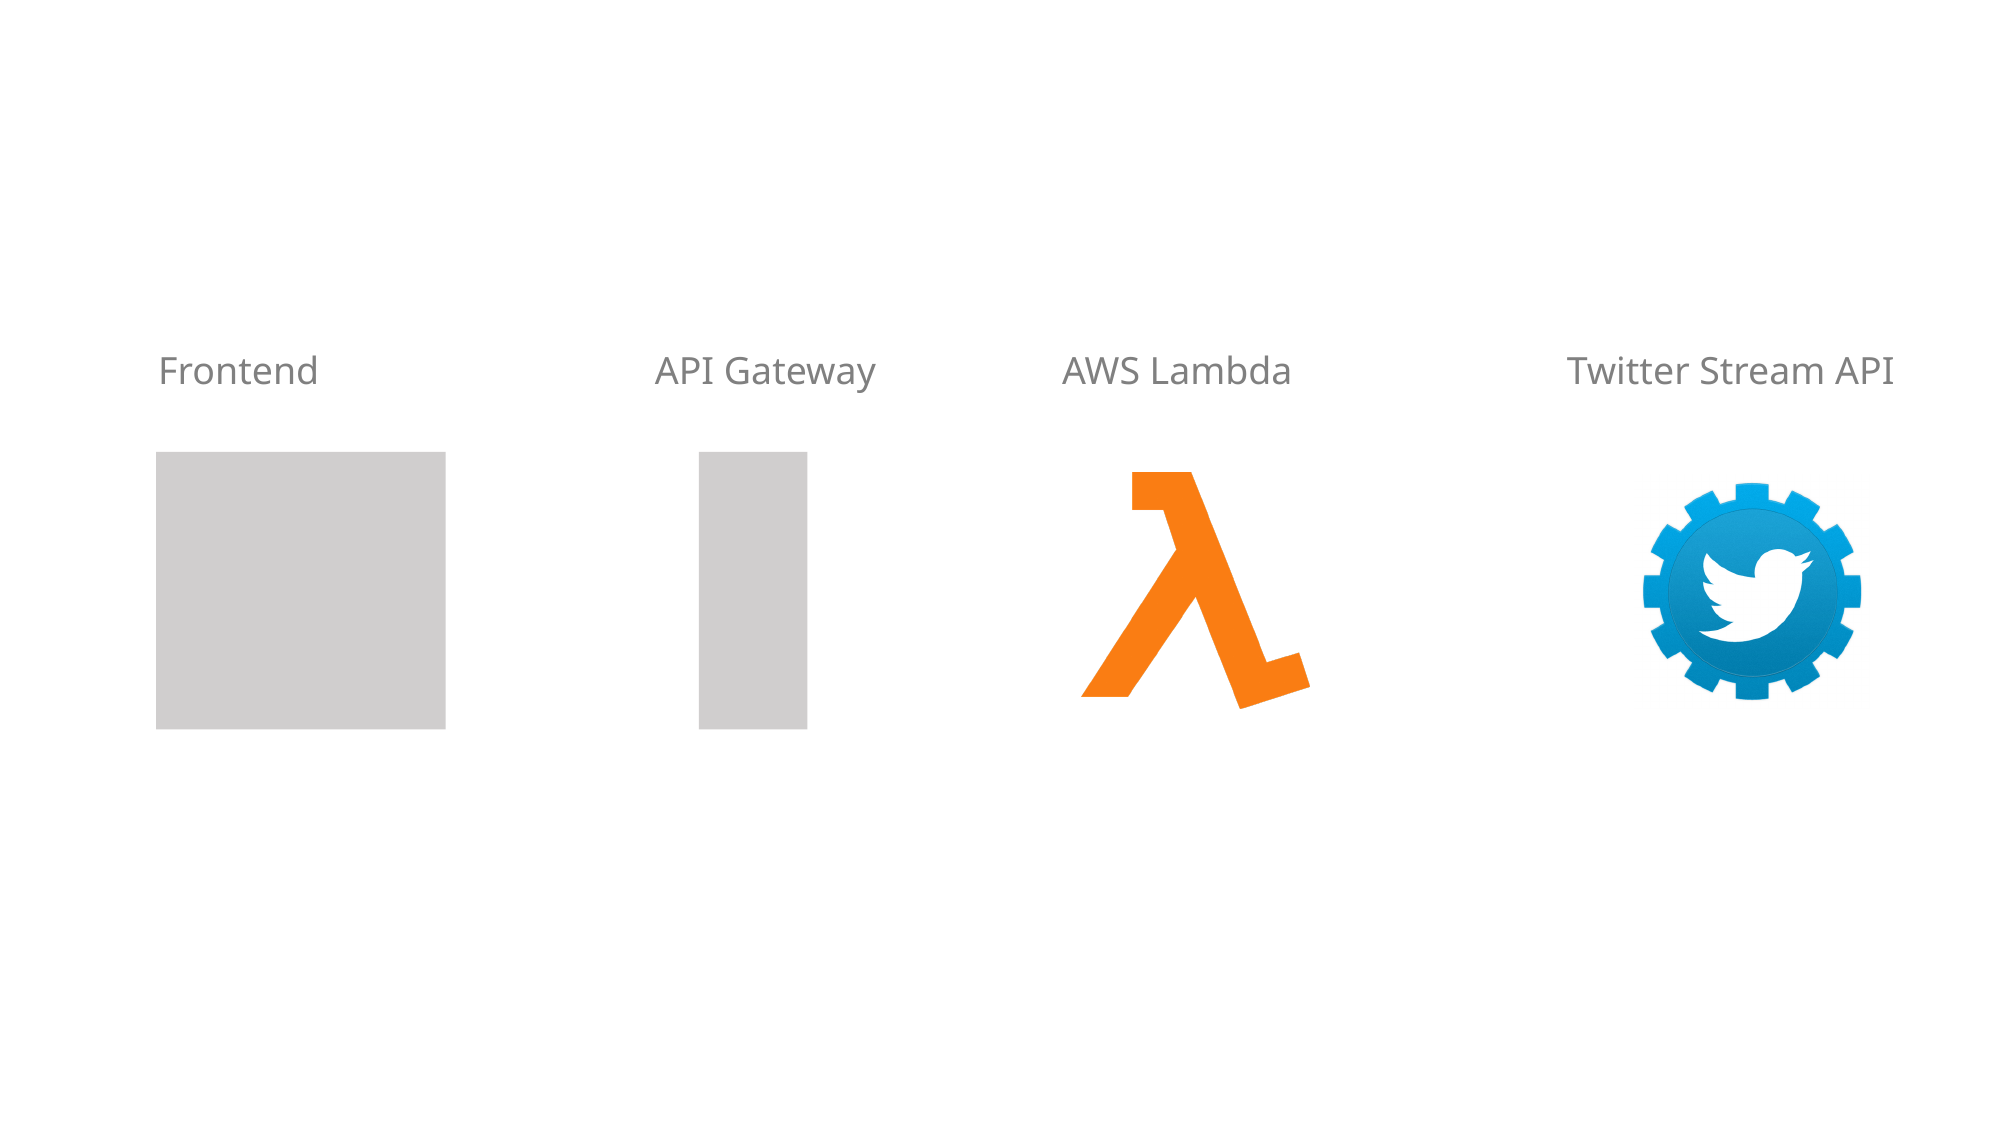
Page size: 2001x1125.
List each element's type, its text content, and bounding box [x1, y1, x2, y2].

text_box Frontend [143, 340, 335, 400]
picture [1634, 474, 1870, 709]
text_box Twitter Stream API [1552, 340, 1910, 400]
text_box API Gateway [640, 340, 892, 400]
text_box [698, 451, 808, 730]
text_box AWS Lambda [1047, 340, 1308, 400]
picture [1081, 472, 1310, 709]
text_box [155, 451, 447, 730]
